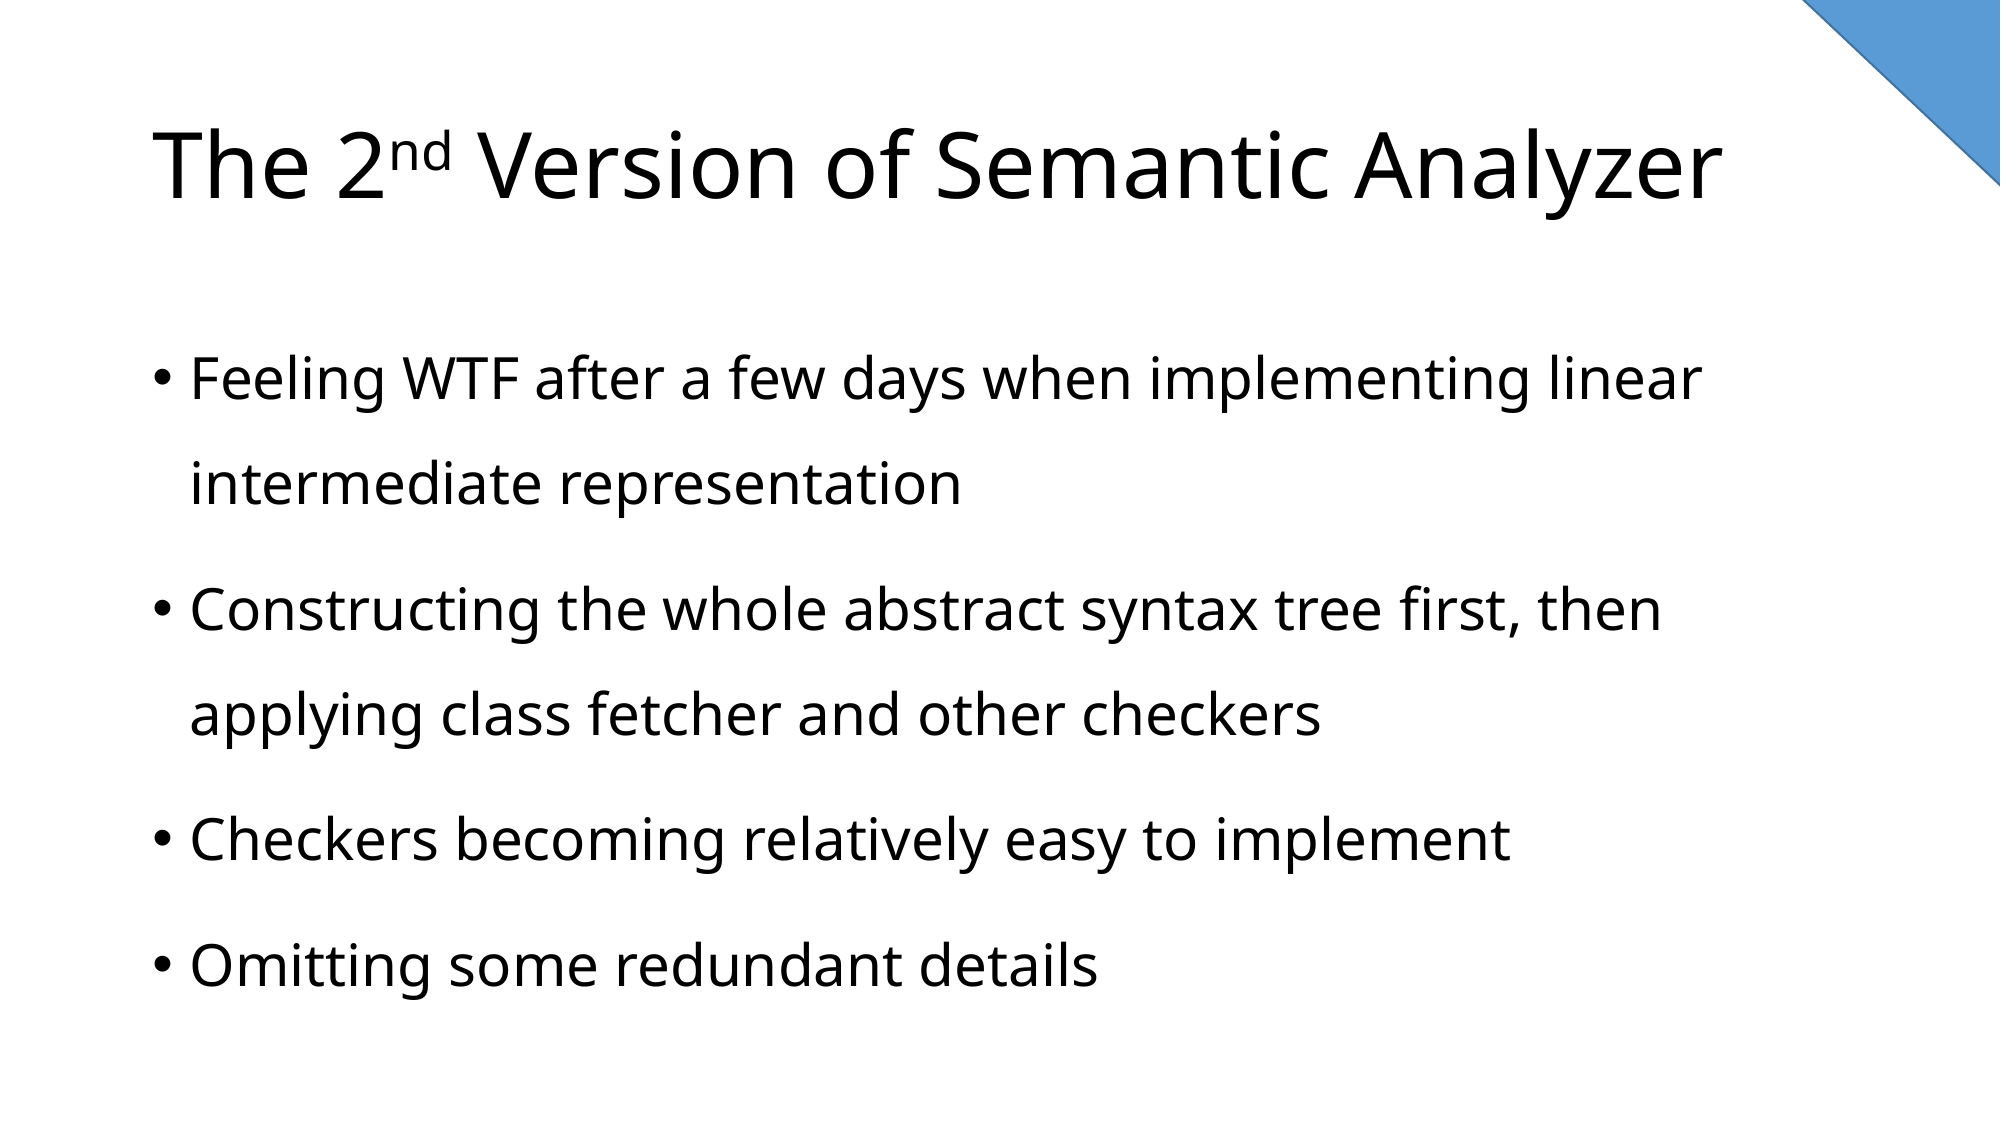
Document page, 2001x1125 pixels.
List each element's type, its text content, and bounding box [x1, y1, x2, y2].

text_box [1802, 0, 2000, 187]
list Feeling WTF after a few days when implementing linear intermediate representation Constructing the whole abstract syntax tree first, then applying class fetcher and other checkers Checkers becoming relatively easy to implement Omitting some redundant details [137, 299, 1863, 1014]
title The 2nd Version of Semantic Analyzer [137, 59, 1863, 278]
